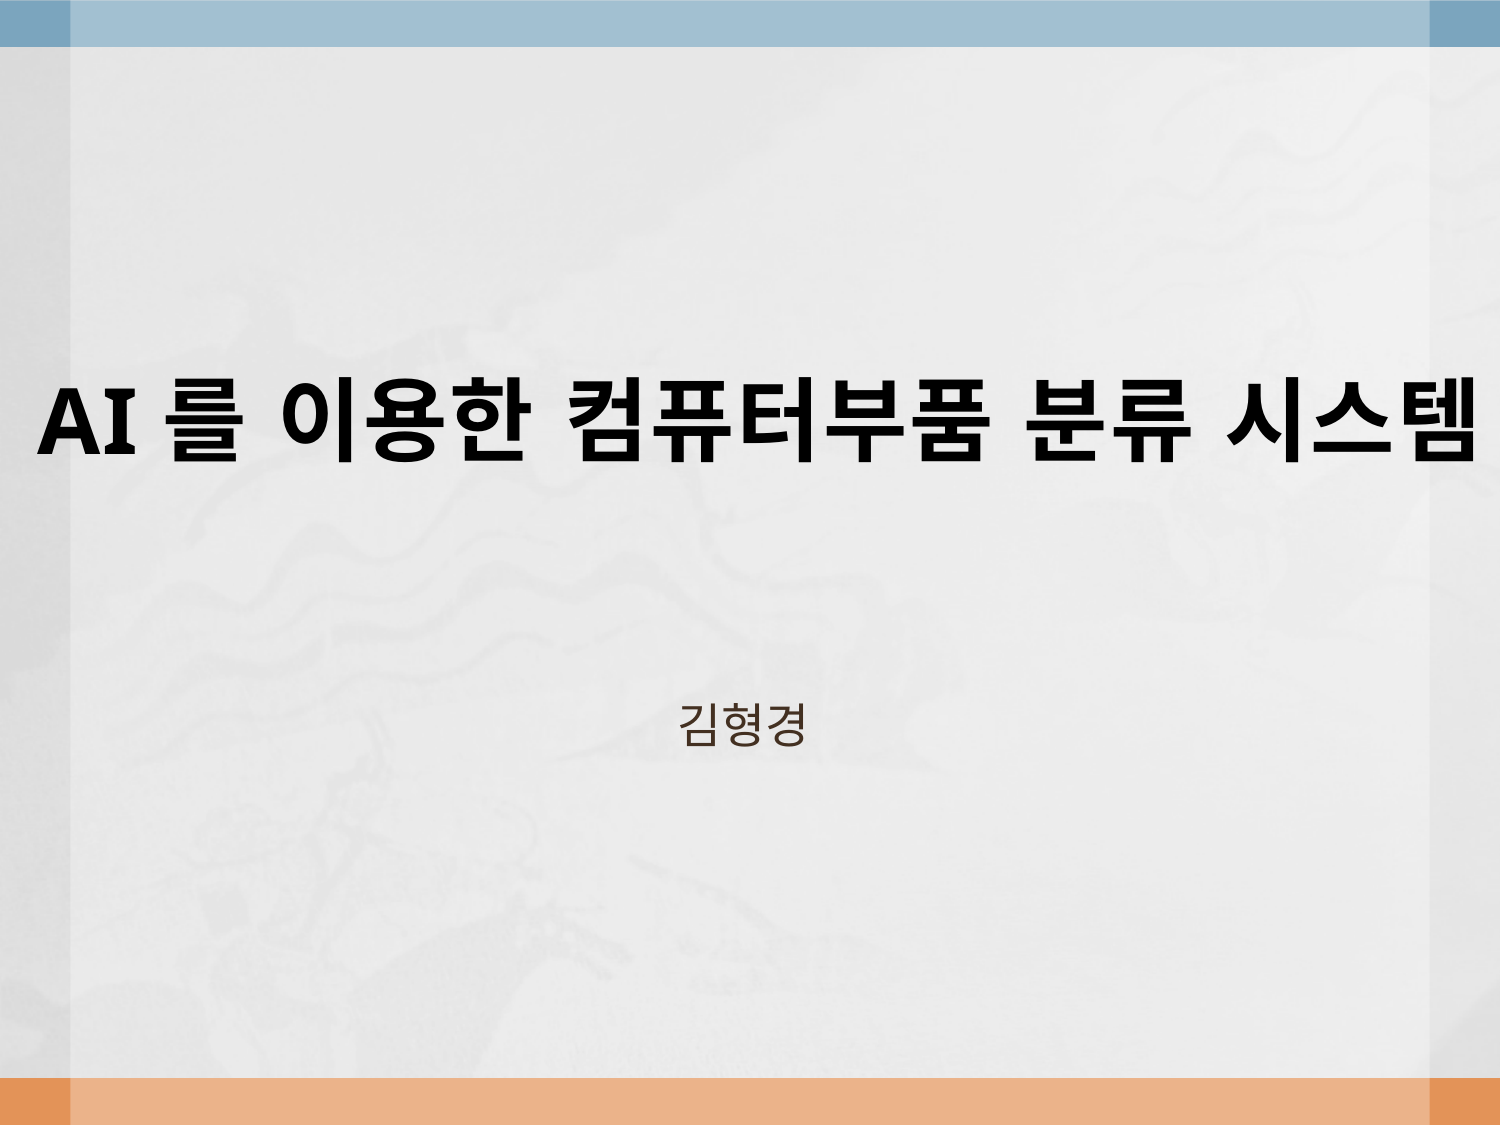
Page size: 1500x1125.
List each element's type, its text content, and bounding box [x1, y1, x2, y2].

subtitle 김형경 [128, 621, 1360, 762]
title AI를 이용한 컴퓨터부품 분류 시스템 [0, 349, 1500, 596]
